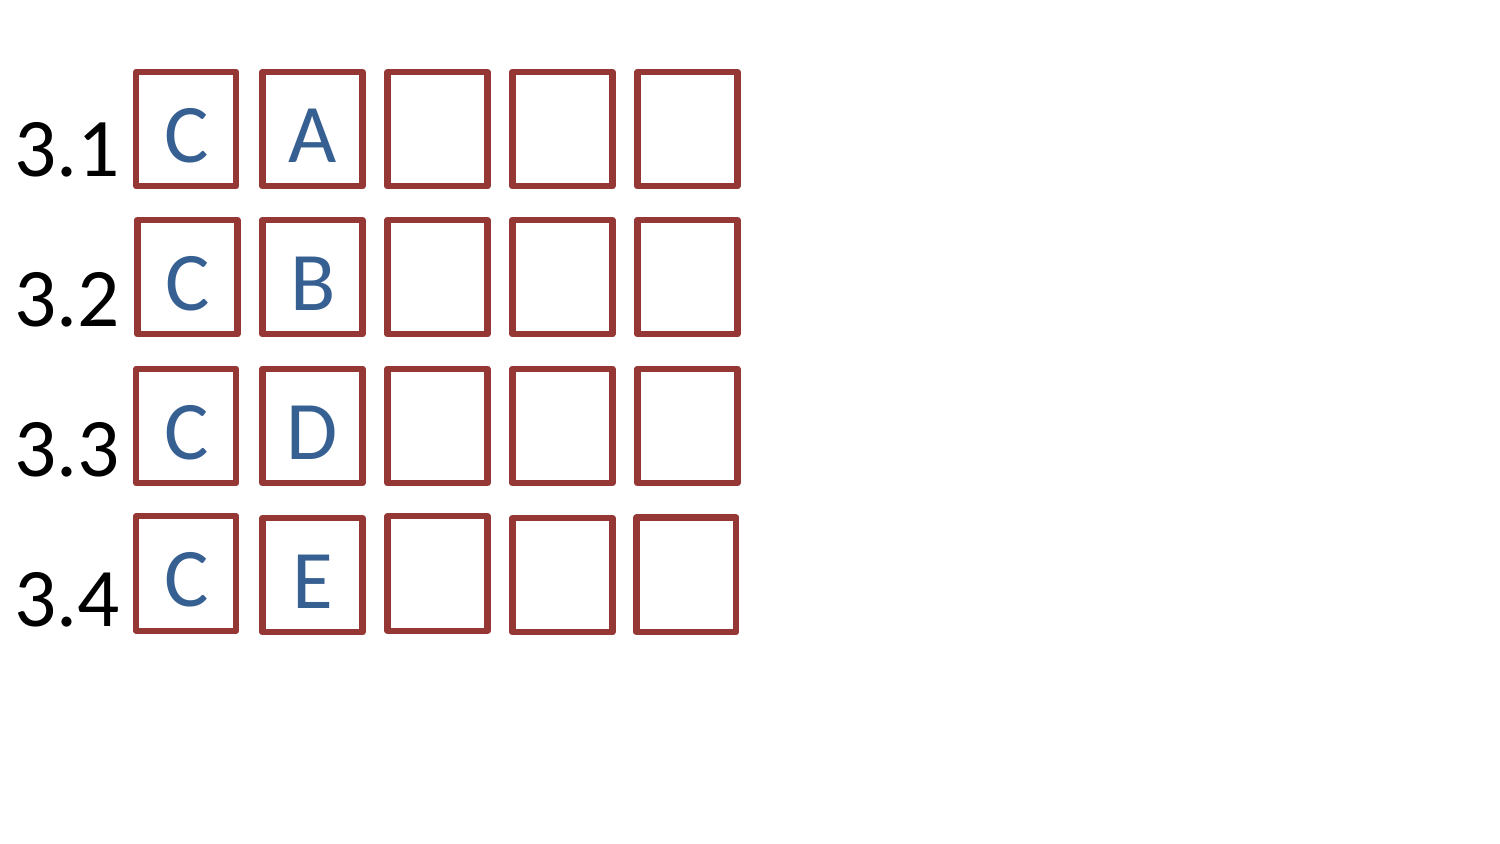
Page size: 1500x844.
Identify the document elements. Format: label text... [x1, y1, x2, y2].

text_box [385, 367, 490, 485]
text_box D [260, 367, 365, 485]
text_box E [260, 516, 365, 634]
text_box [510, 367, 614, 485]
text_box [510, 70, 614, 188]
text_box [510, 516, 614, 634]
text_box 3.13.23.33.4 [0, 36, 144, 651]
text_box C [144, 514, 238, 633]
text_box [385, 70, 490, 188]
text_box [510, 218, 614, 336]
text_box C [144, 218, 239, 336]
text_box A [260, 70, 365, 188]
text_box [635, 70, 740, 188]
text_box [634, 516, 738, 634]
text_box [635, 218, 740, 336]
text_box [385, 218, 490, 336]
text_box C [144, 367, 238, 485]
text_box [635, 367, 740, 485]
text_box [385, 514, 490, 633]
text_box B [260, 218, 365, 336]
text_box C [144, 70, 238, 188]
